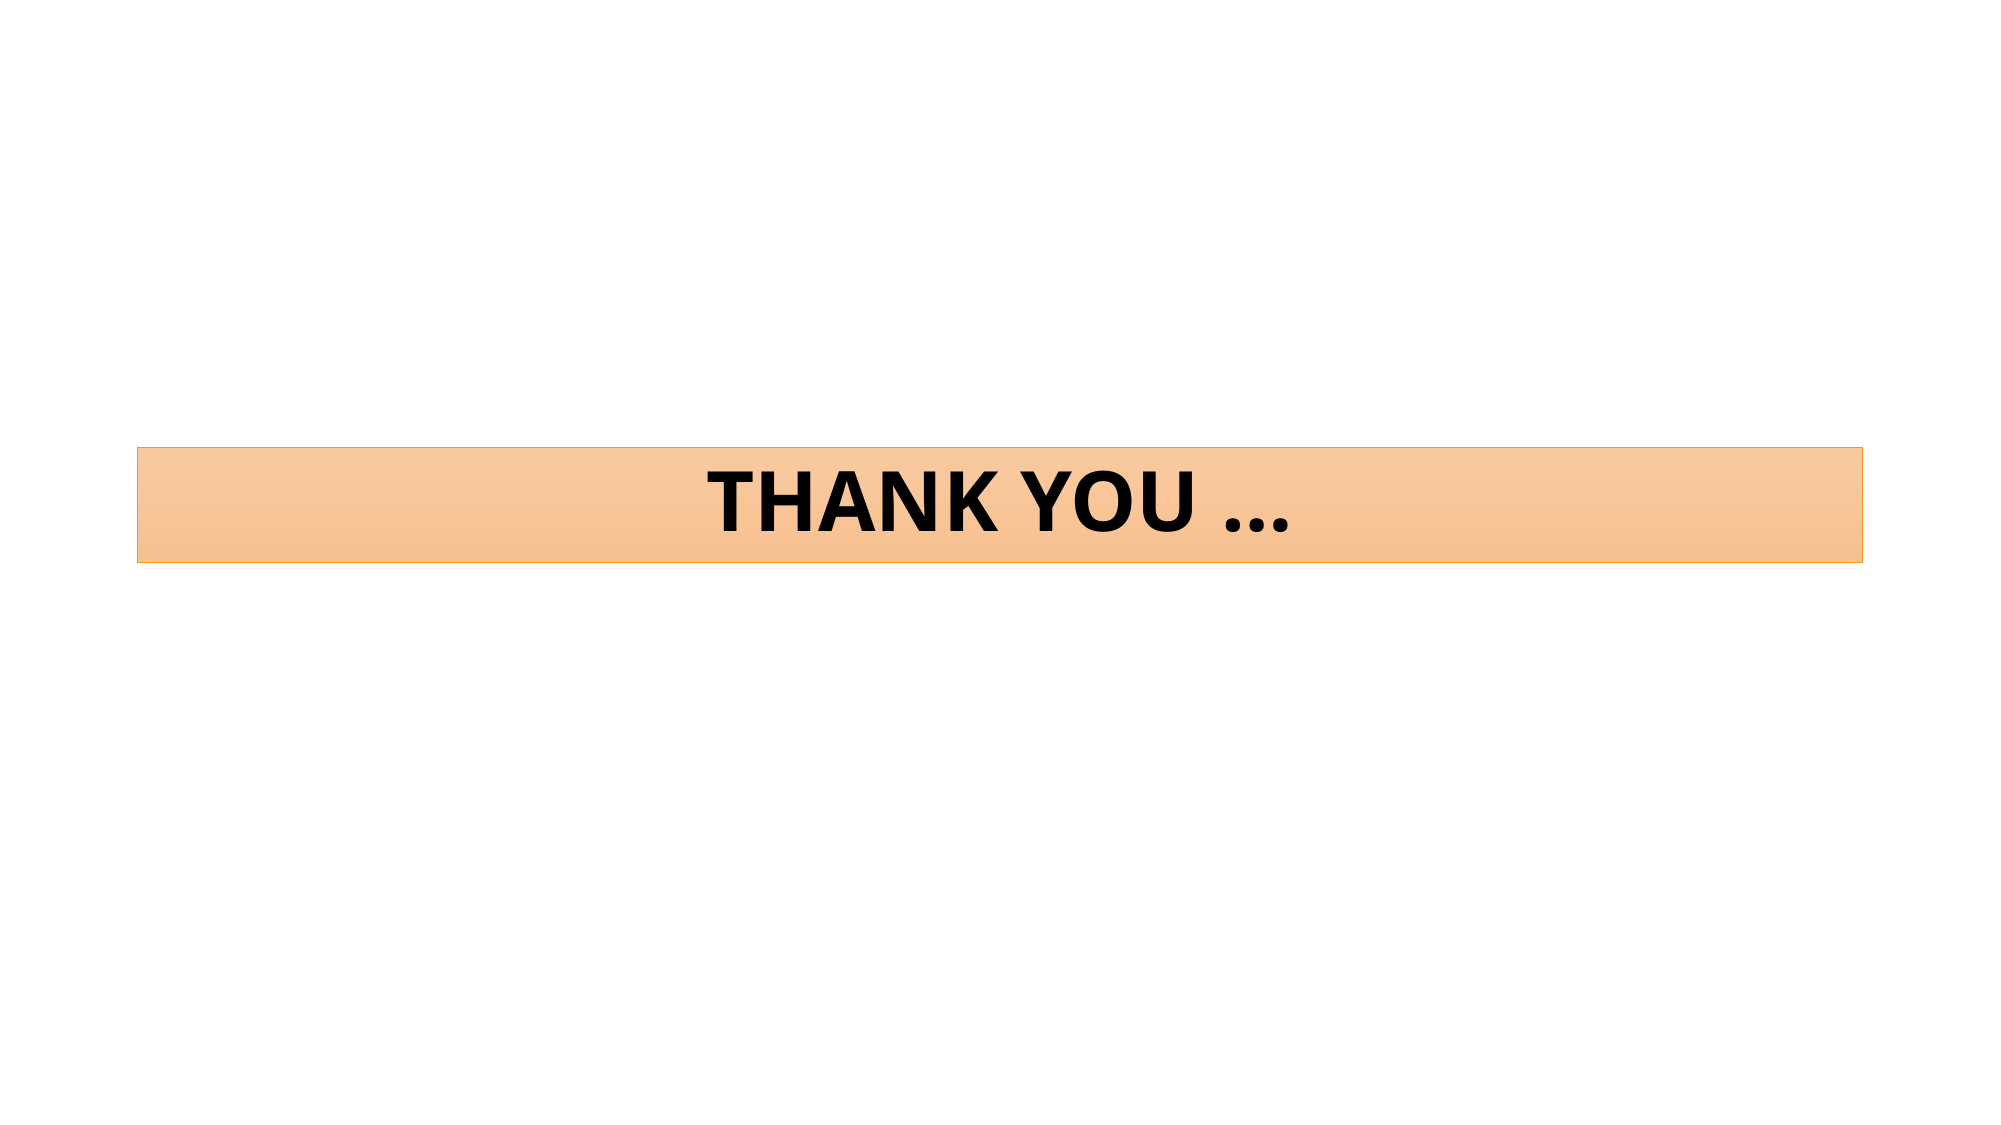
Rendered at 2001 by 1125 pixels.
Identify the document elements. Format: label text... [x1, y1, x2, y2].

text_box THANK YOU … [137, 447, 1863, 563]
